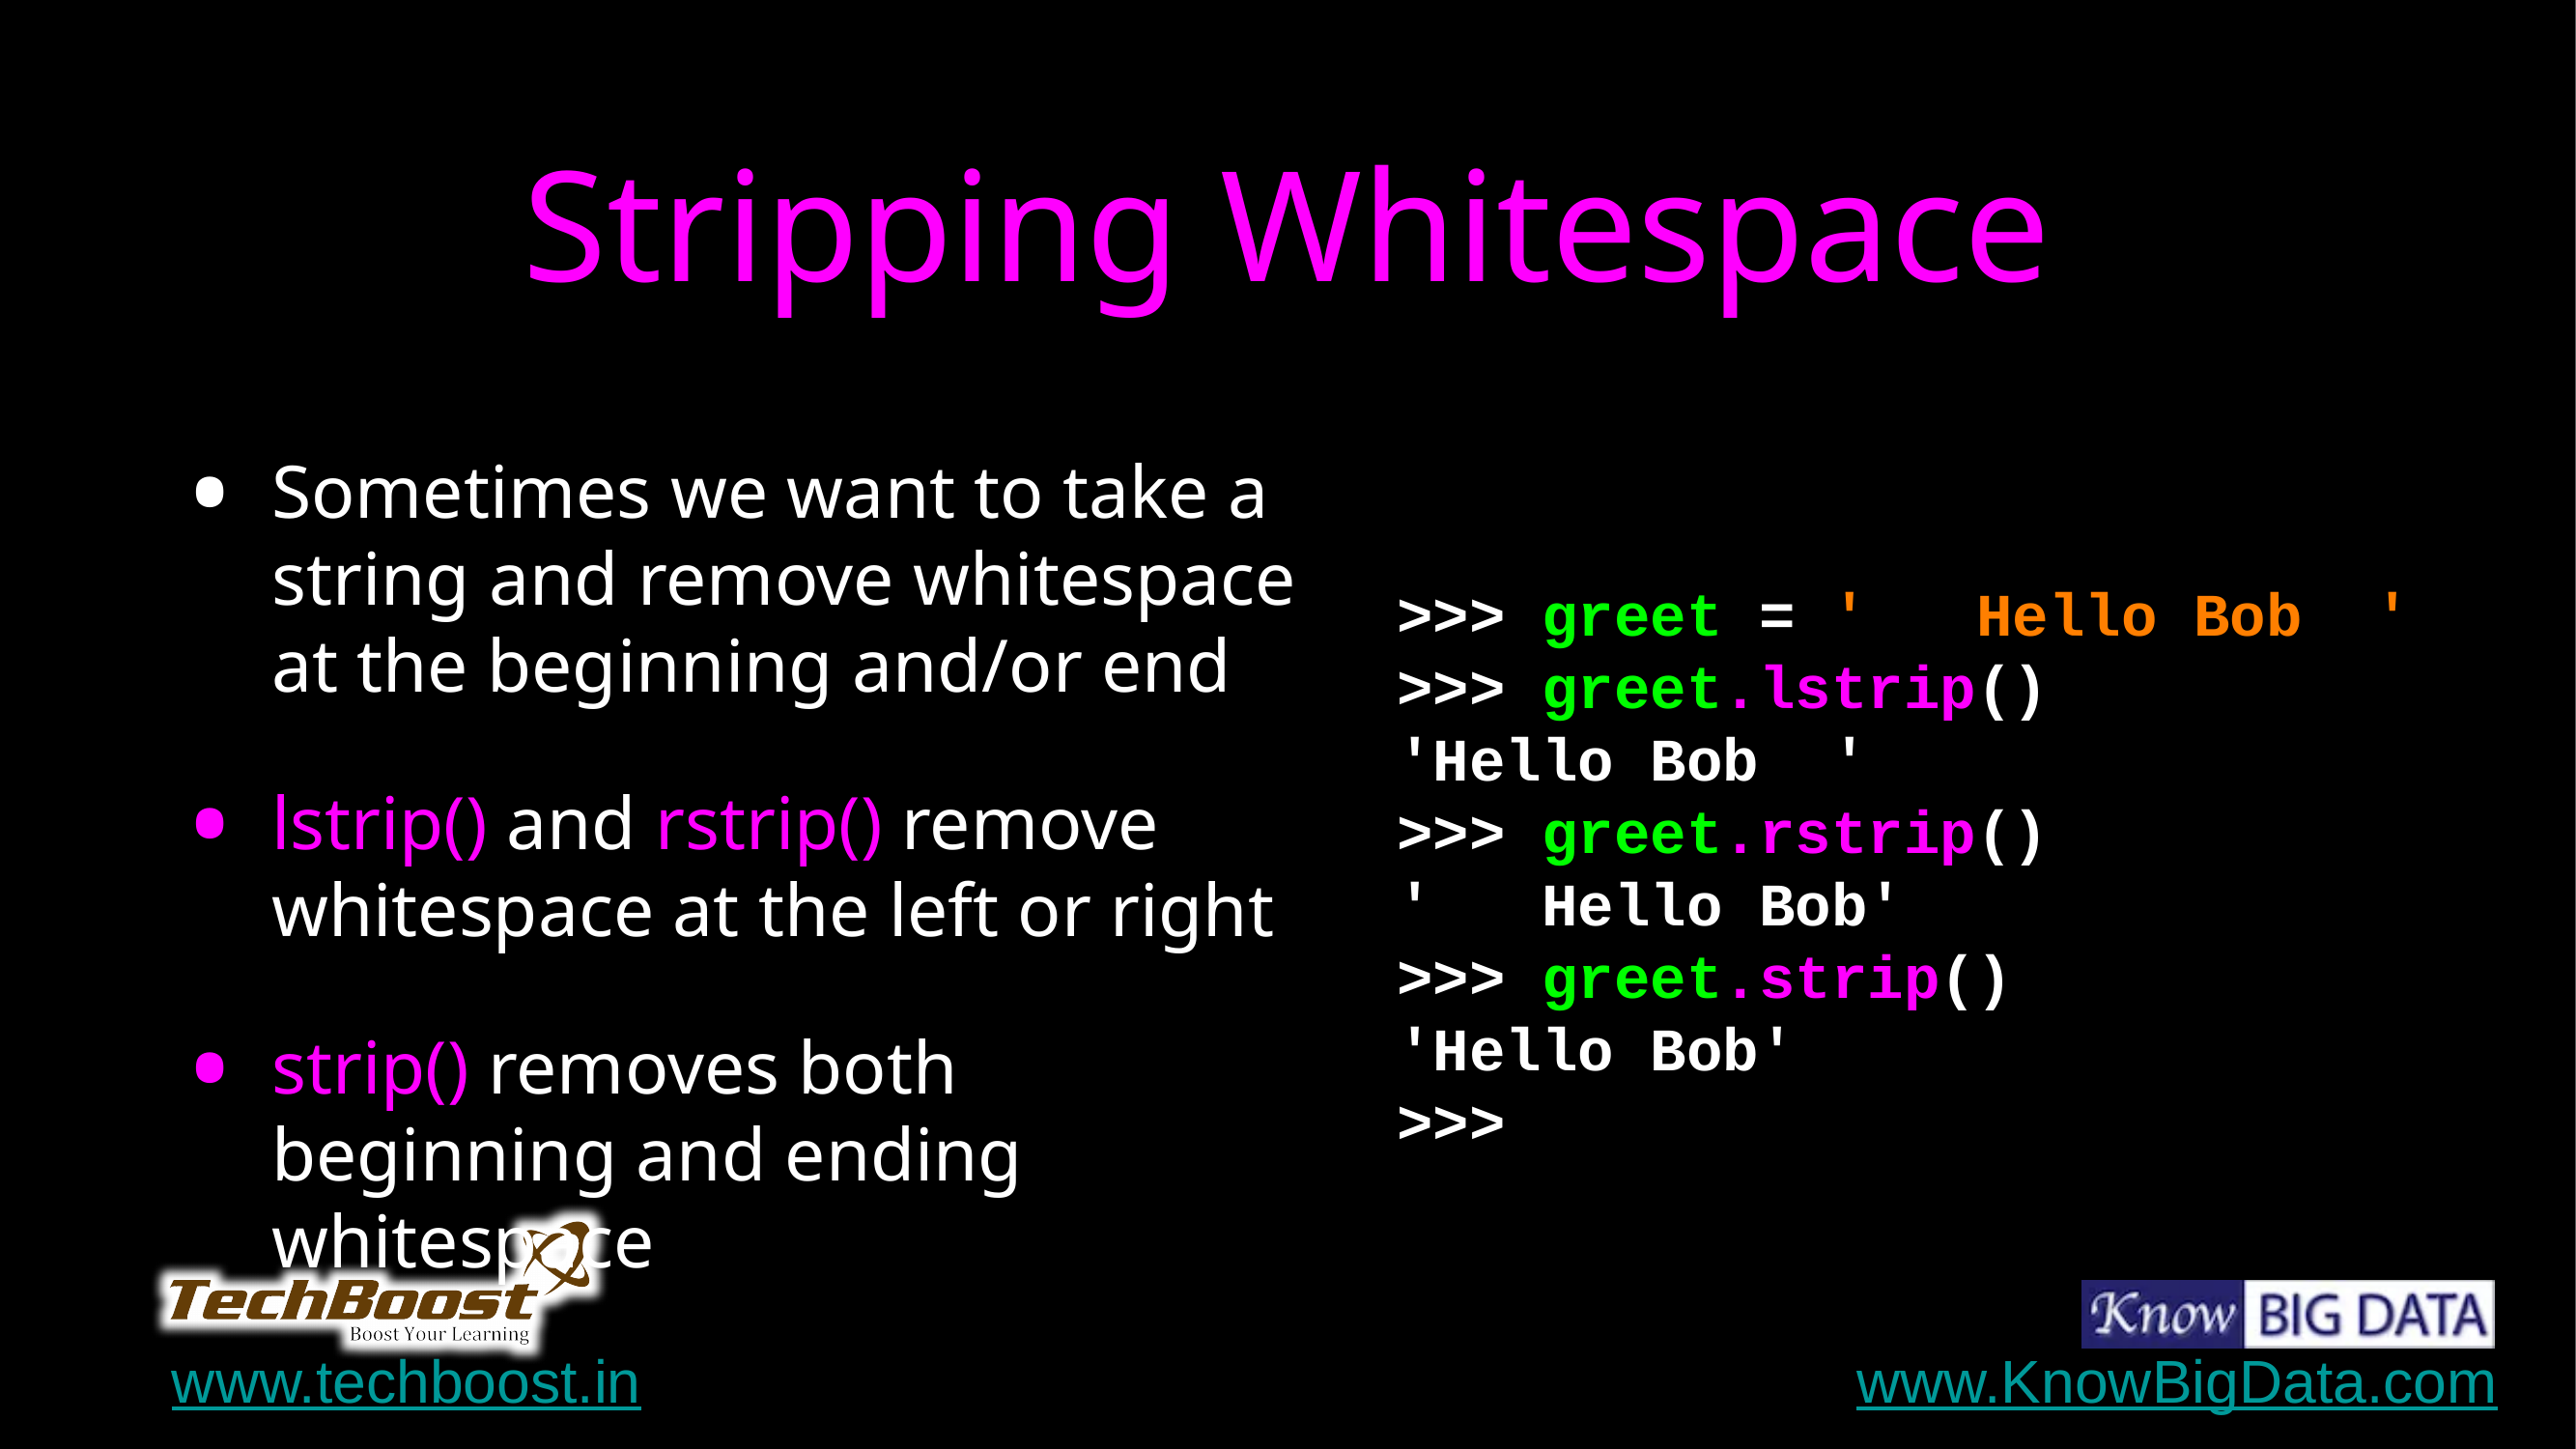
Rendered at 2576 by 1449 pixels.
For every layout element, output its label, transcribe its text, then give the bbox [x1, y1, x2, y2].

picture [166, 1317, 593, 1349]
text_box >>> greet = ' Hello Bob ' >>> greet.lstrip() 'Hello Bob ' >>> greet.rstrip() ' Hello Bob' >>> greet.strip() 'Hello Bob' >>> [1397, 514, 2485, 1217]
title Stripping Whitespace [183, 38, 2391, 403]
list Sometimes we want to take a string and remove whitespace at the beginning and/or end lstrip() and rstrip() remove whitespace at the left or right strip() removes both beginning and ending whitespace [147, 412, 1313, 1317]
picture [2081, 1280, 2495, 1349]
